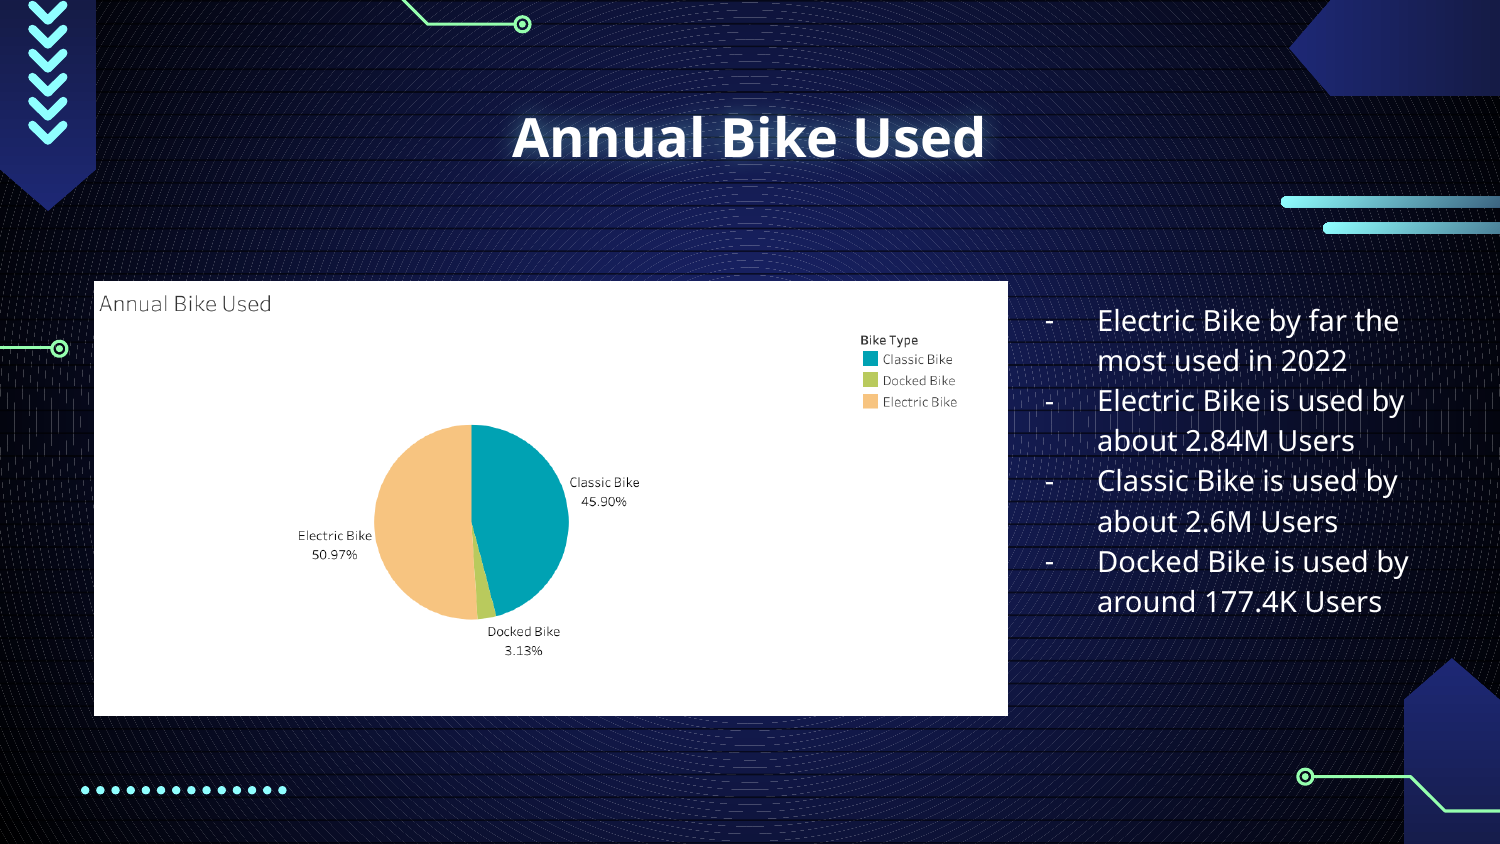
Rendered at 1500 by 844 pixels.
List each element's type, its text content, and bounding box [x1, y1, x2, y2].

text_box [1280, 195, 1500, 234]
picture [93, 281, 1008, 717]
subtitle Electric Bike by far the most used in 2022 Electric Bike is used by about 2.84M Users Classic Bike is used by about 2.6M Users Docked Bike is used by around 177.4K Users [1007, 281, 1440, 751]
title Annual Bike Used [116, 88, 1383, 183]
